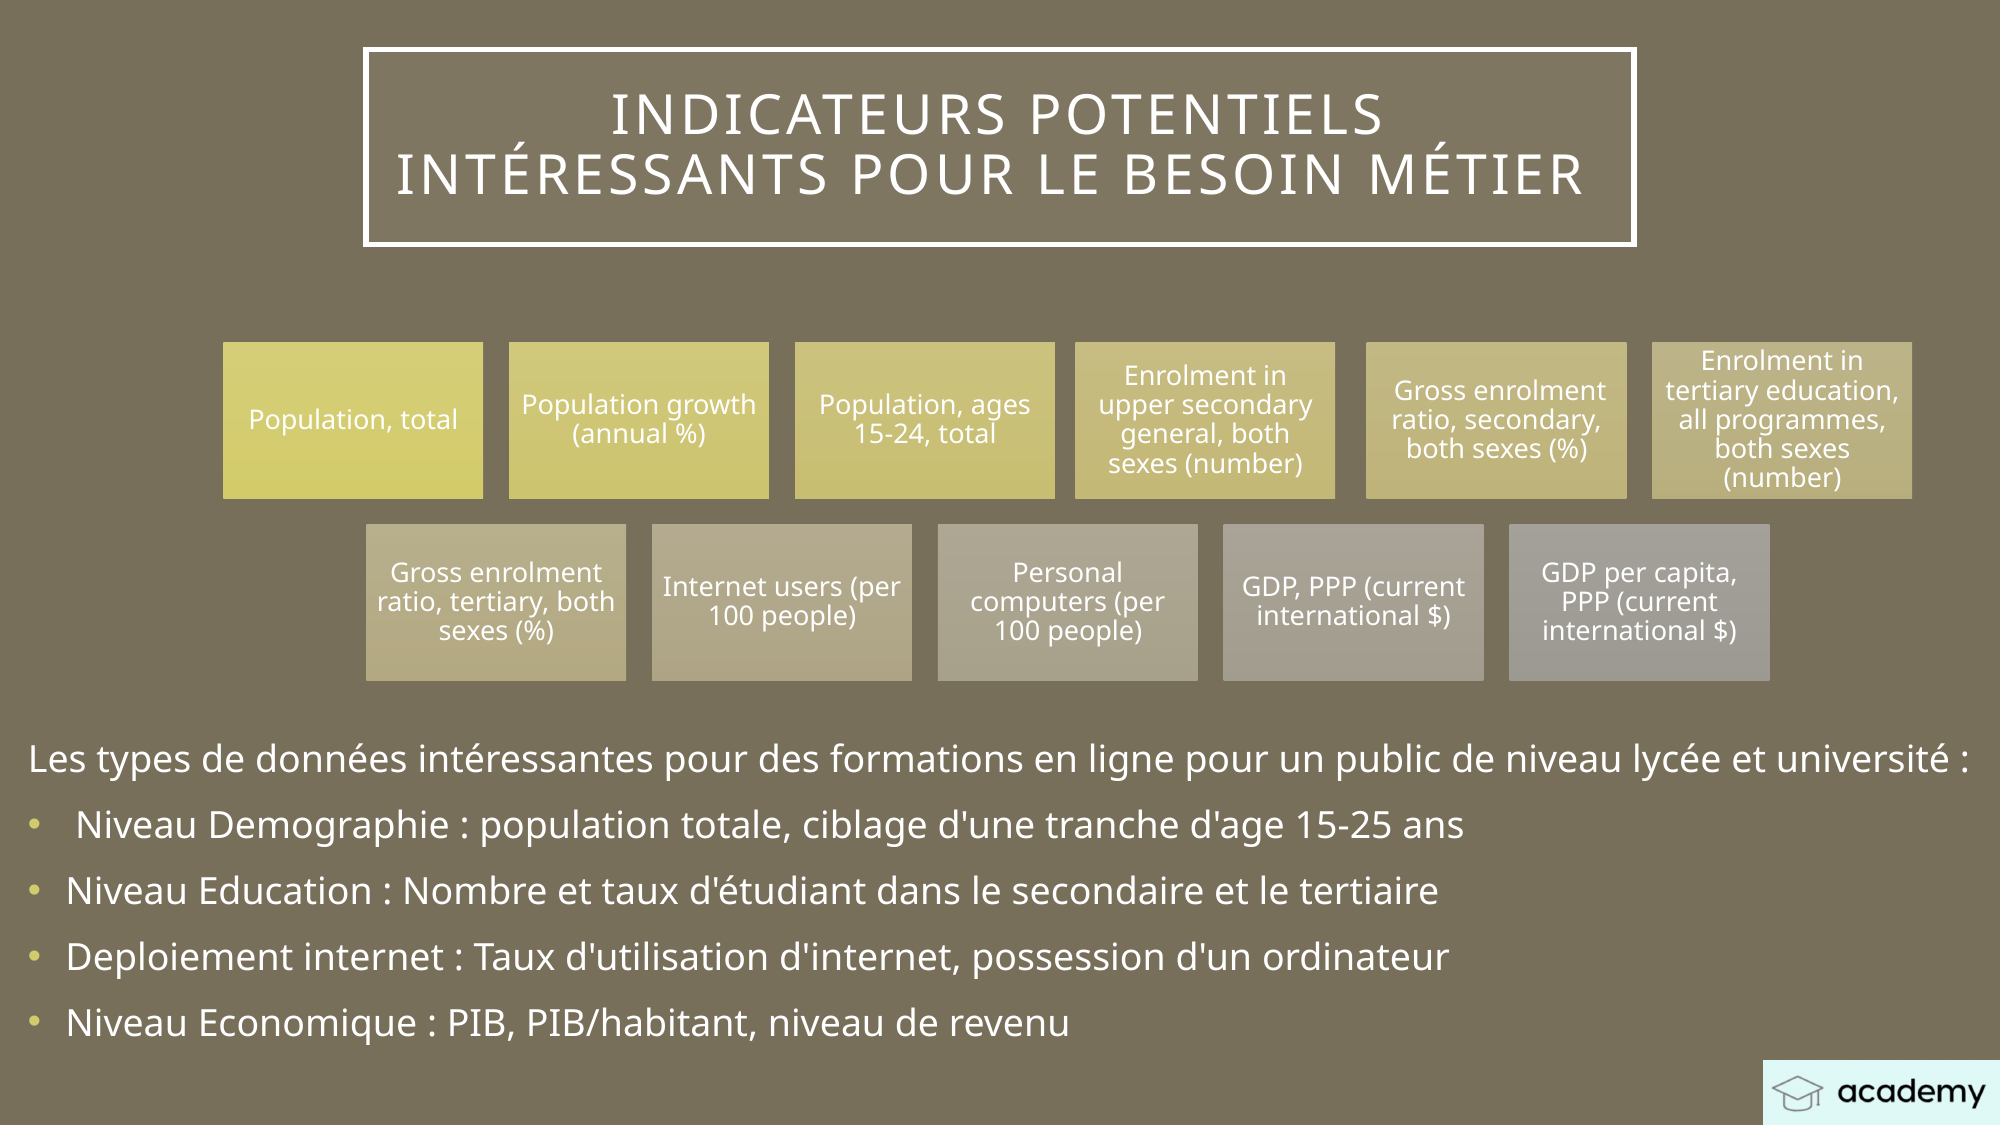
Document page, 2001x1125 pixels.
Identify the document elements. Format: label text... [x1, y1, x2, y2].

title indicateurs Potentiels intéressants pour le besoin métier [363, 47, 1637, 247]
text_box Les types de données intéressantes pour des formations en ligne pour un public de niveau lycée et université : Niveau Demographie : population totale, ciblage d'une tranche d'age 15-25 ans Niveau Education : Nombre et taux d'étudiant dans le secondaire et le tertiaire Deploiement internet : Taux d'utilisation d'internet, possession d'un ordinateur Niveau Economique : PIB, PIB/habitant, niveau de revenu [13, 727, 1987, 1096]
picture [1763, 1060, 2000, 1125]
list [223, 257, 1913, 766]
